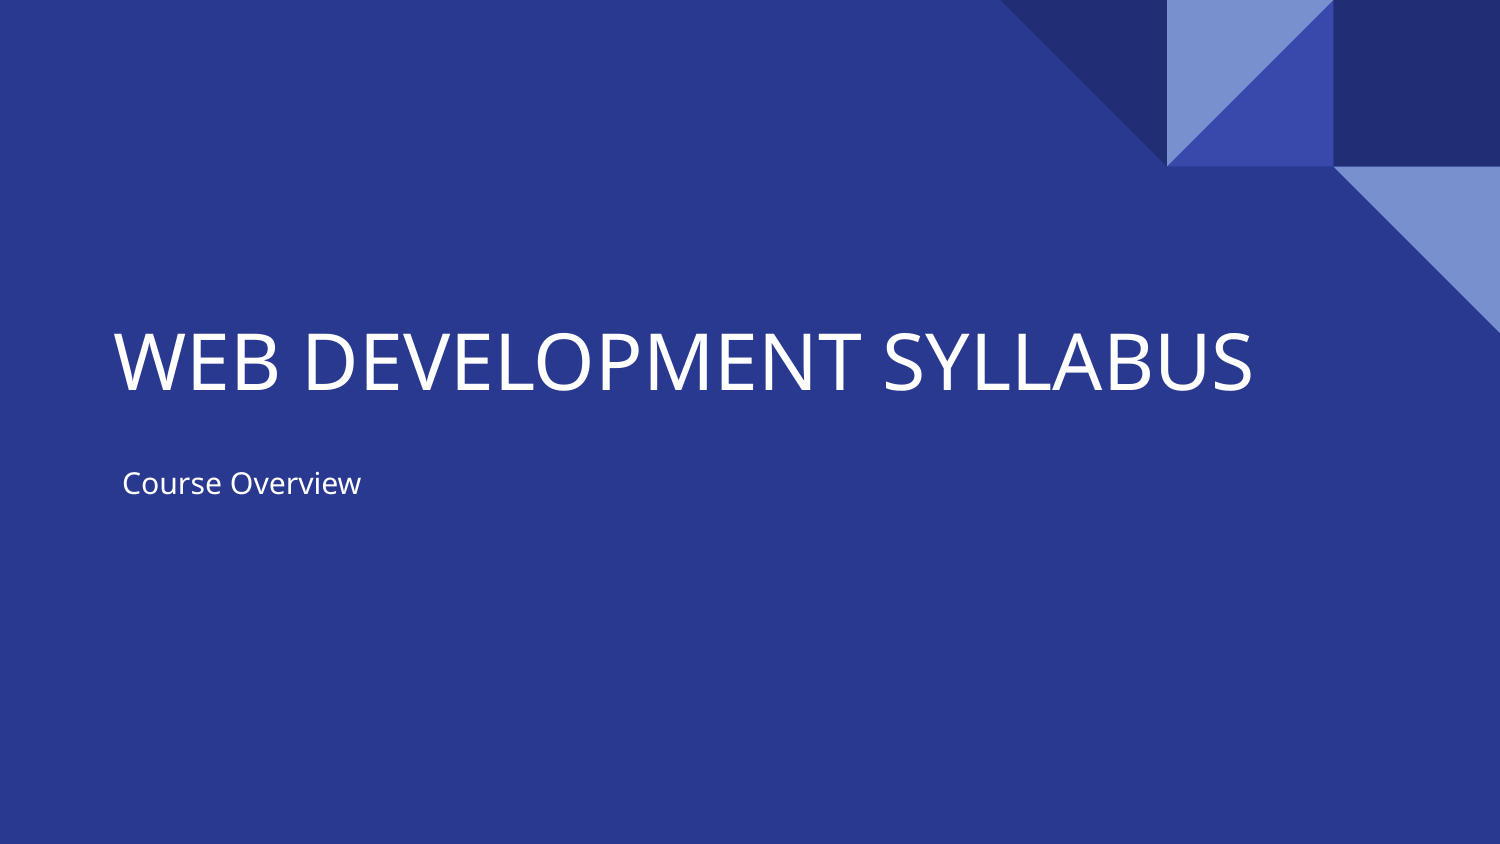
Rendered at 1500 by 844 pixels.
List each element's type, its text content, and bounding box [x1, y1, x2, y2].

subtitle Course Overview [107, 447, 1456, 519]
title WEB DEVELOPMENT SYLLABUS [98, 291, 1447, 429]
